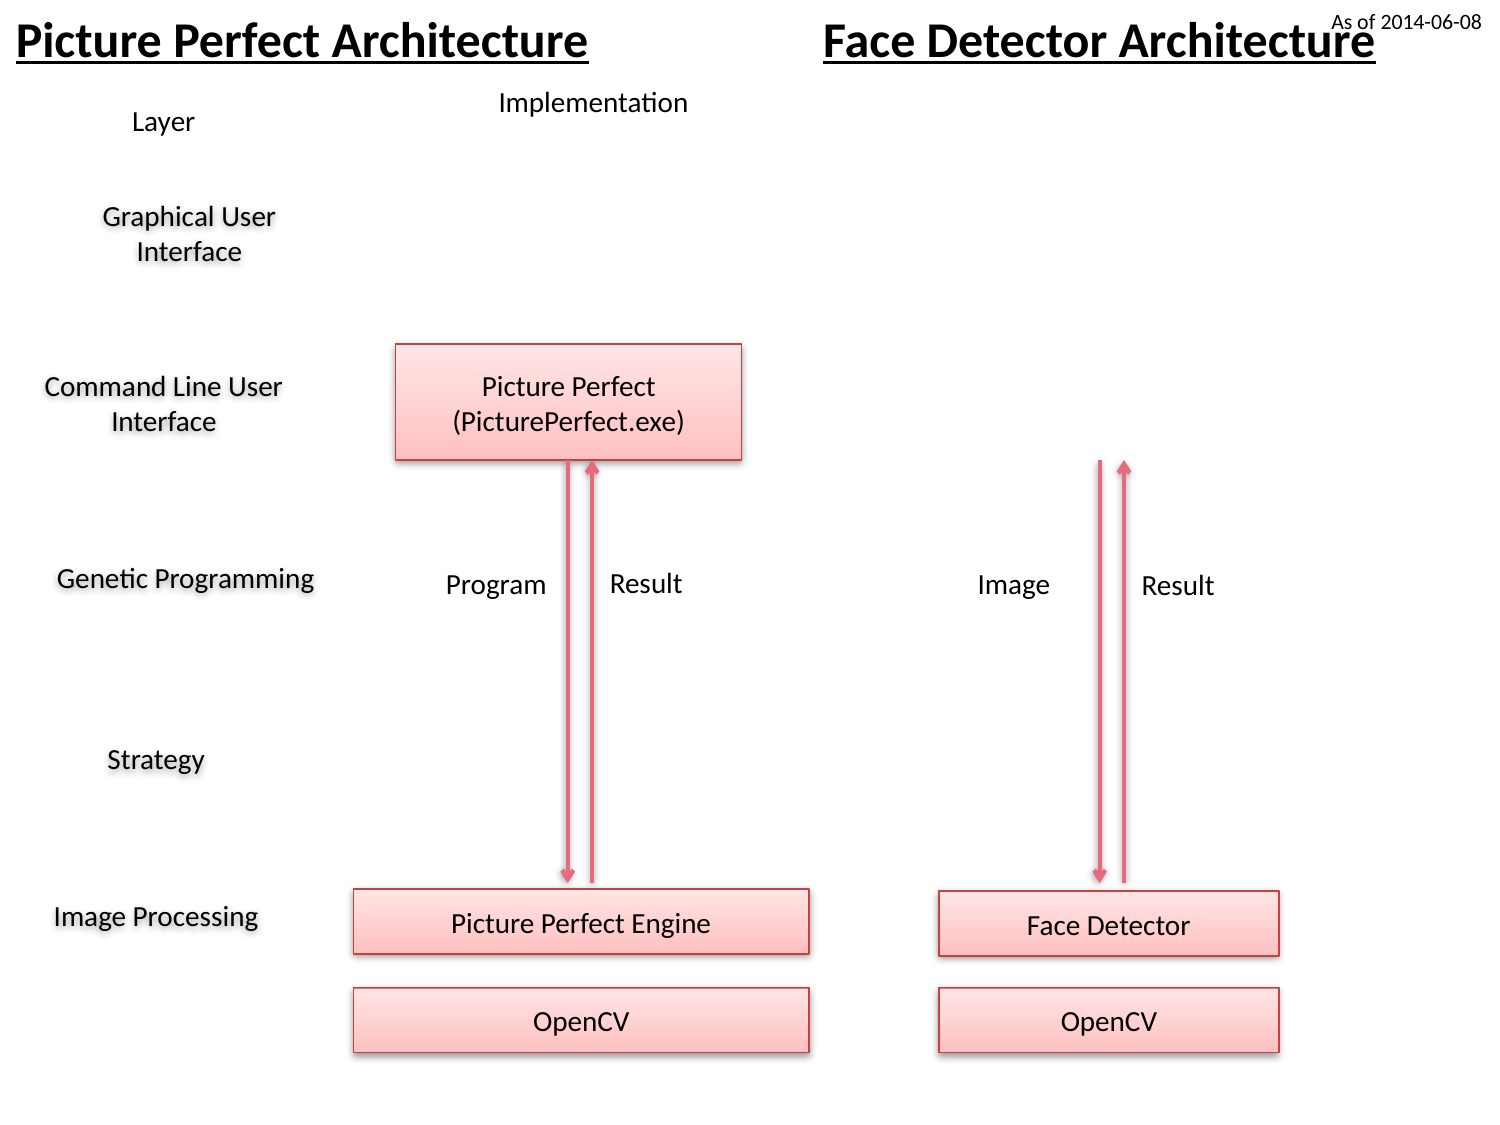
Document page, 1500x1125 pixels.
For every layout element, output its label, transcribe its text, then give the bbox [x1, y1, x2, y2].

text_box Result [1129, 559, 1230, 609]
text_box As of 2014-06-08 [1391, 0, 1497, 41]
text_box Command Line User Interface [7, 369, 321, 435]
text_box Picture Perfect Engine [353, 888, 810, 955]
text_box Face Detector Architecture [808, 0, 1391, 75]
text_box Strategy [0, 726, 313, 790]
text_box Implementation [483, 75, 704, 126]
text_box OpenCV [353, 987, 810, 1053]
text_box Program [431, 557, 562, 608]
text_box Picture Perfect (PicturePerfect.exe) [395, 343, 742, 461]
text_box Image Processing [0, 882, 313, 946]
text_box OpenCV [938, 987, 1280, 1053]
text_box Image [963, 557, 1066, 608]
text_box Picture Perfect Architecture [1, 0, 604, 75]
text_box Graphical User Interface [32, 199, 346, 266]
text_box Face Detector [938, 890, 1280, 957]
text_box Layer [117, 94, 211, 145]
text_box Genetic Programming [28, 545, 343, 609]
text_box Result [596, 556, 698, 607]
